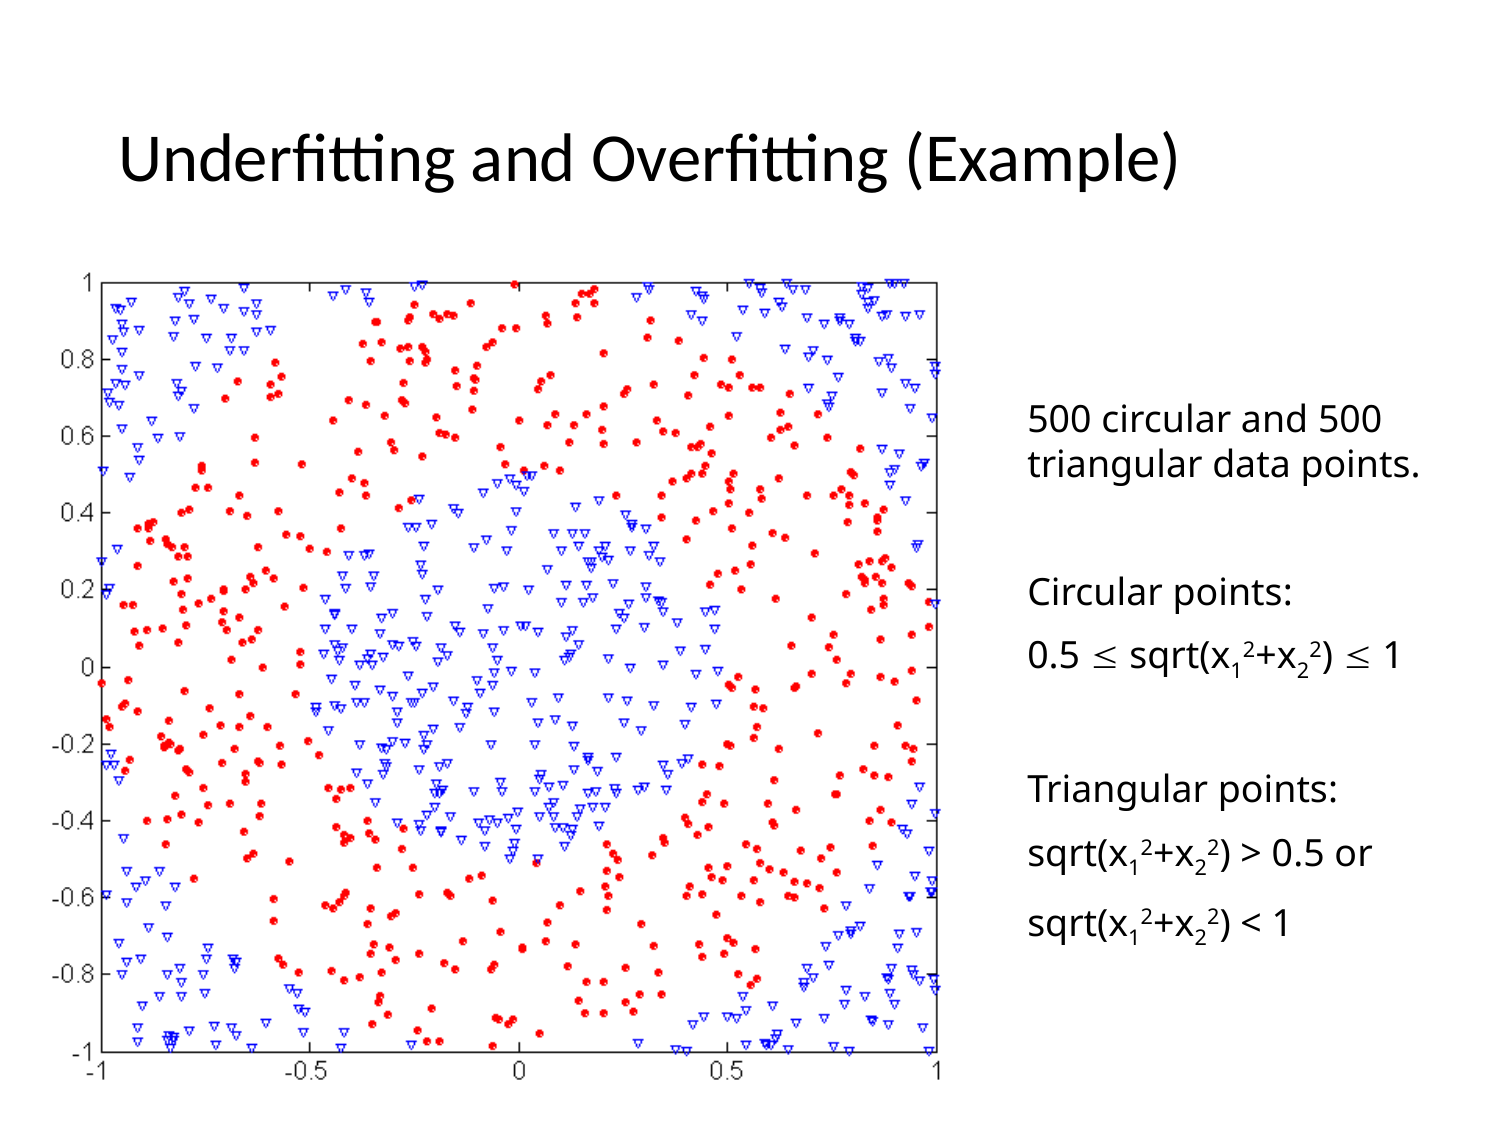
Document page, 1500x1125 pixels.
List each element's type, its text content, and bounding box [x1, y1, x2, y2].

picture [49, 262, 975, 1100]
text_box 500 circular and 500 triangular data points. Circular points: 0.5  sqrt(x12+x22)  1 Triangular points: sqrt(x12+x22) > 0.5 or sqrt(x12+x22) < 1 [1012, 387, 1463, 958]
title Underfitting and Overfitting (Example) [103, 45, 1397, 263]
